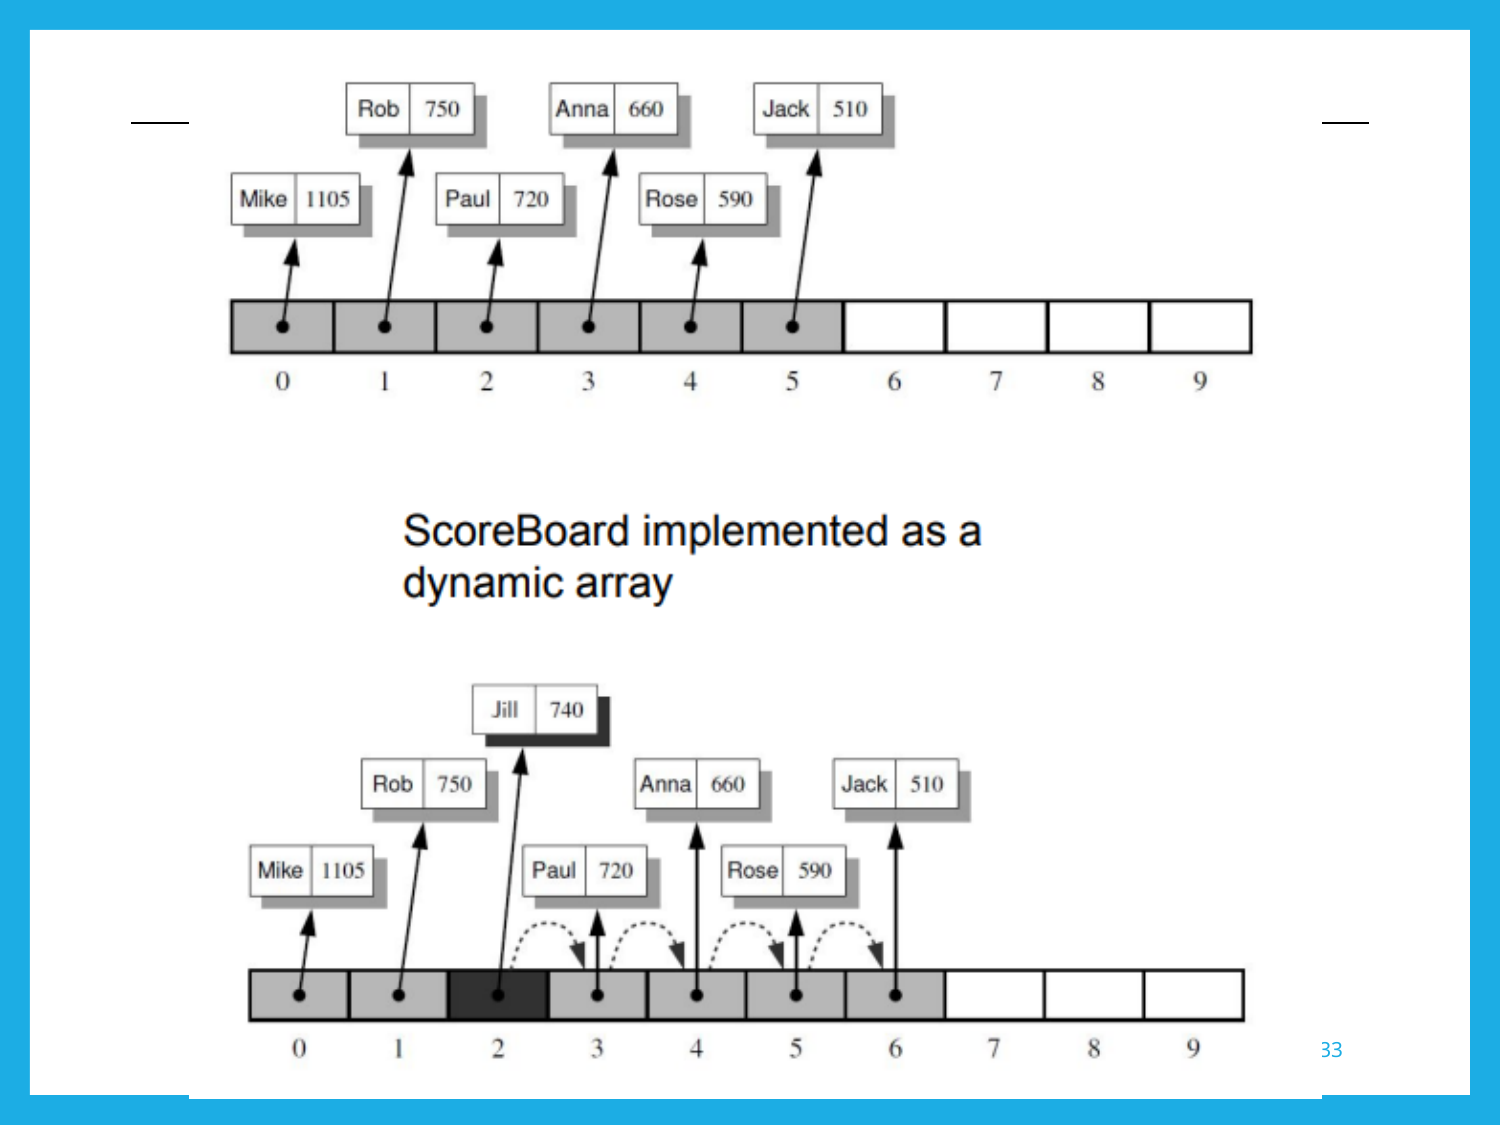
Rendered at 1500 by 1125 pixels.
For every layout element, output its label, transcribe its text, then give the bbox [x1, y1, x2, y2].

slide_number 33 [1326, 1020, 1358, 1081]
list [188, 31, 1322, 1100]
